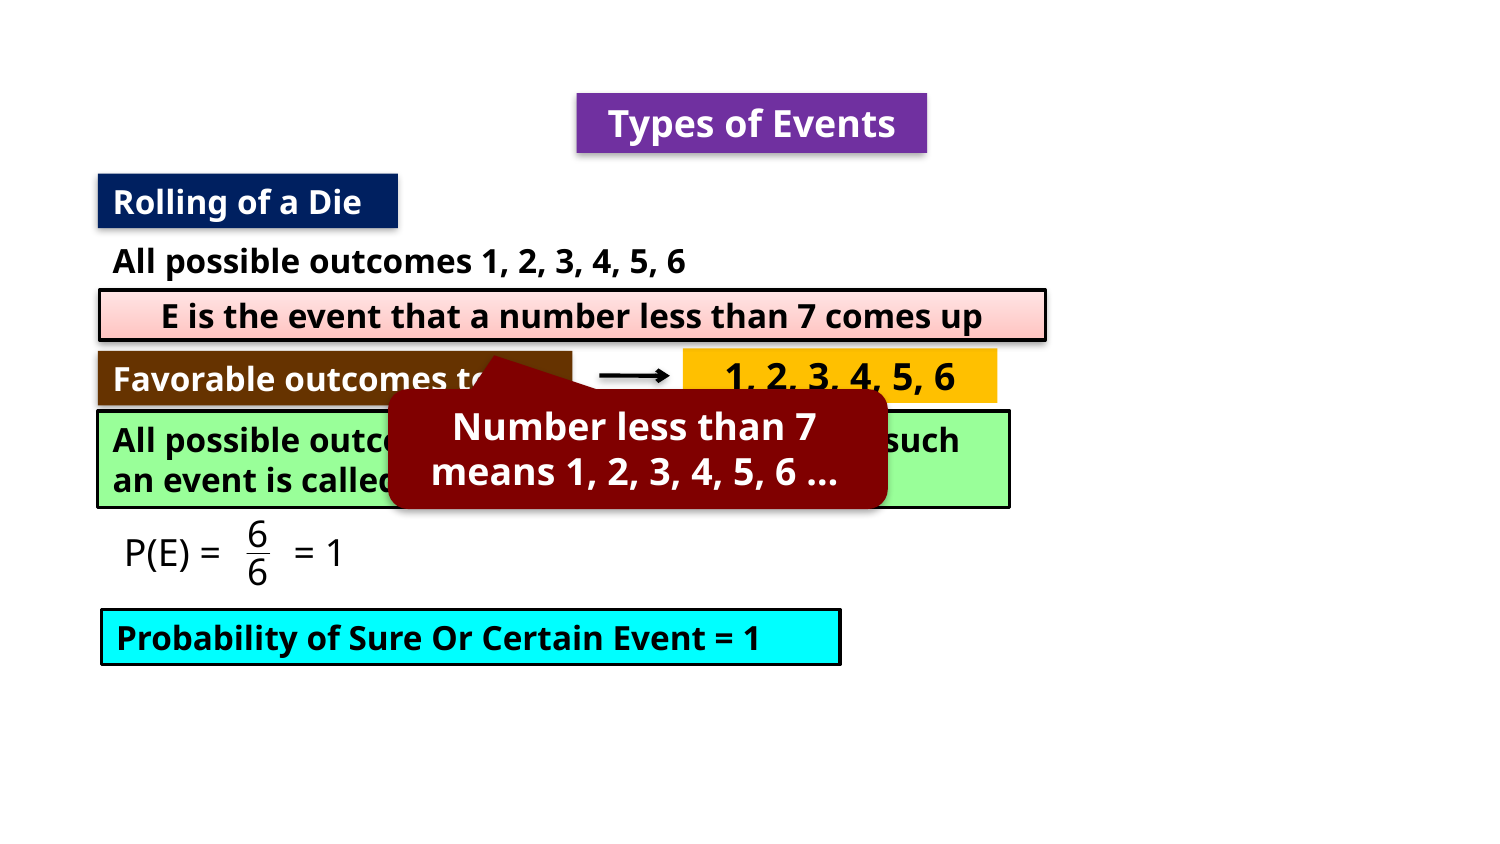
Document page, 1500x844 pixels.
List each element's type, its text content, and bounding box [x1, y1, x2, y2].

text_box 1, 2, 3, 4, 5, 6 [681, 349, 999, 405]
text_box Probability of Sure Or Certain Event = 1 [101, 609, 841, 665]
text_box All possible outcomes are present in an event, such an event is called SURE OR CERTAIN EVENT [892, 410, 1010, 508]
text_box [97, 508, 418, 602]
text_box E is the event that a number less than 7 comes up [99, 289, 1046, 341]
text_box Favorable outcomes to E [97, 350, 573, 406]
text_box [381, 388, 889, 510]
text_box All possible outcomes are present in an event, such an event is called SURE OR CERTAIN EVENT [97, 413, 376, 508]
text_box Types of Events [576, 93, 928, 153]
text_box All possible outcomes 1, 2, 3, 4, 5, 6 [97, 232, 773, 288]
text_box P(E) = [109, 521, 236, 582]
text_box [241, 514, 275, 594]
text_box Rolling of a Die [97, 173, 398, 229]
text_box = 1 [279, 521, 362, 582]
